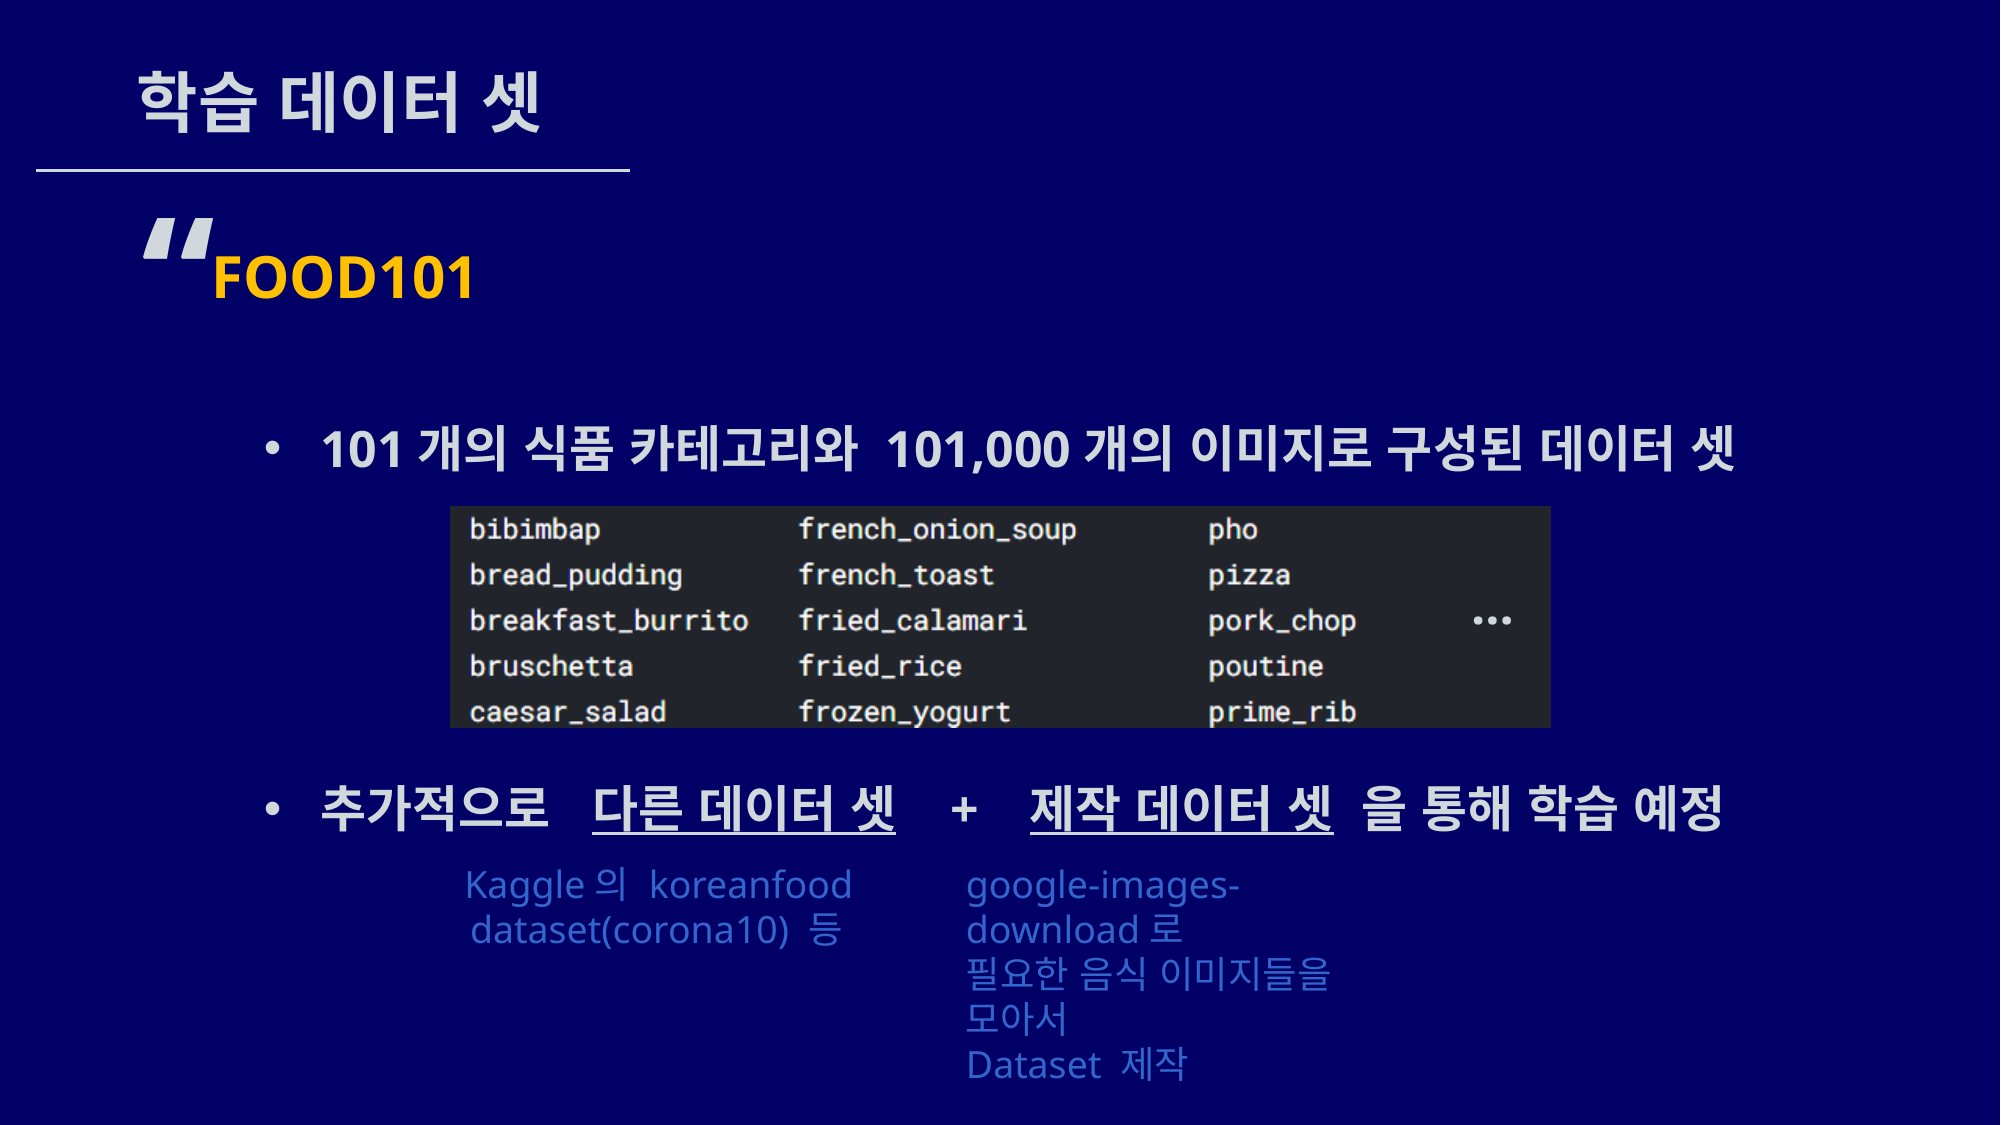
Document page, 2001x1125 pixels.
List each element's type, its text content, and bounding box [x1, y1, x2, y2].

text_box FOOD101 [221, 232, 494, 318]
text_box google-images-download로 필요한 음식 이미지들을 모아서 Dataset 제작 [951, 853, 1428, 1094]
text_box 학습 데이터 셋 [87, 53, 579, 148]
text_box “ [126, 171, 221, 379]
text_box Kaggle의 koreanfood dataset(corona10) 등 [391, 853, 868, 959]
text_box 101개의 식품 카테고리와 101,000개의 이미지로 구성된 데이터 셋 추가적으로 다른 데이터 셋 + 제작 데이터 셋 을 통해 학습 예정 [249, 380, 1861, 846]
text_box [450, 506, 1551, 728]
text_box “ [126, 163, 221, 170]
